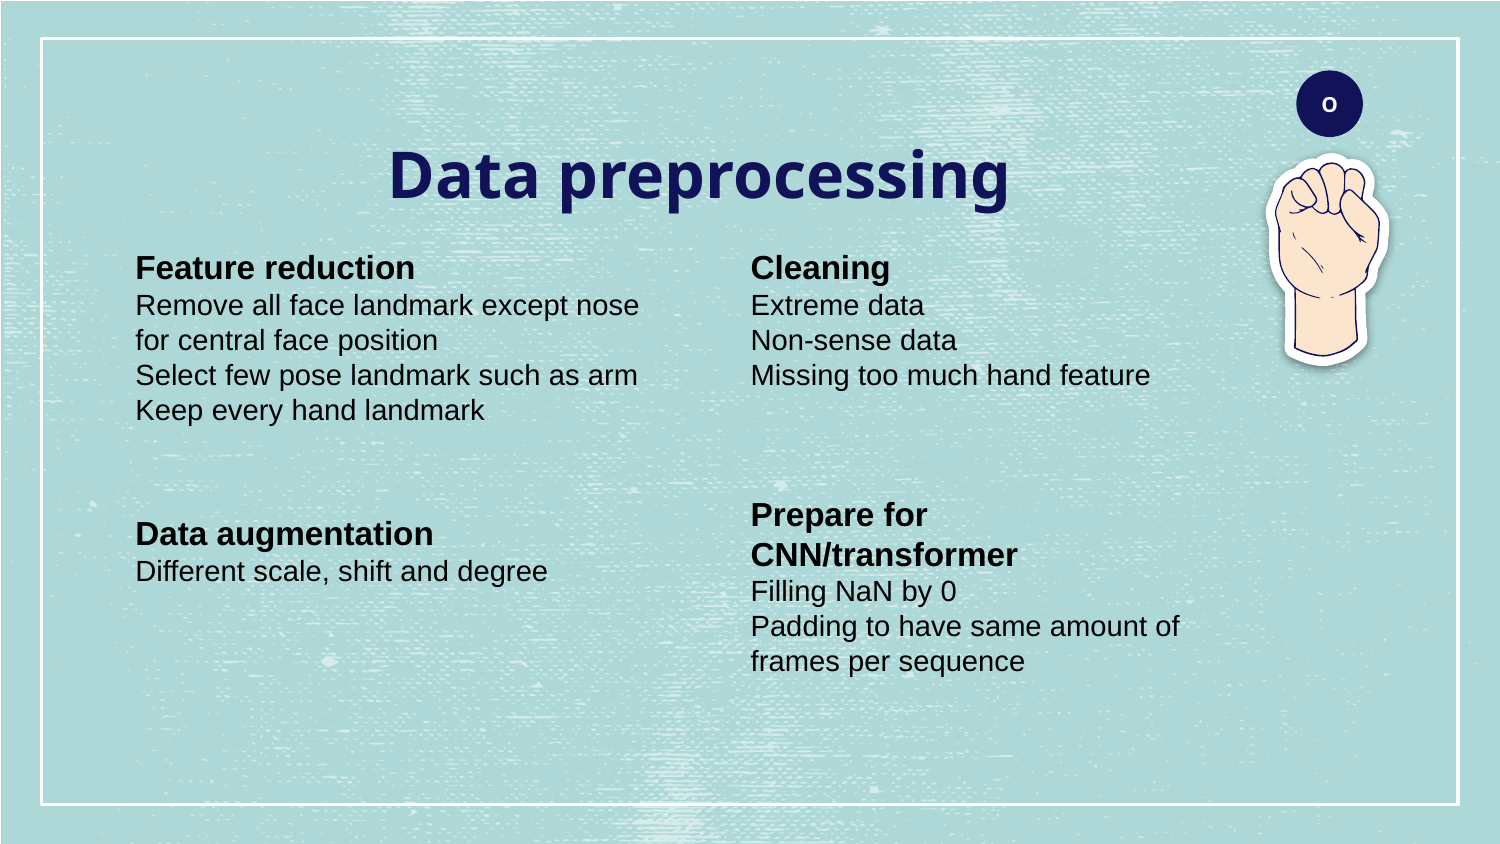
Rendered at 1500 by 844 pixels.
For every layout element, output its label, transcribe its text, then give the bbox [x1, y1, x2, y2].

text_box Prepare for CNN/transformer Filling NaN by 0 Padding to have same amount of frames per sequence [735, 485, 1218, 685]
text_box Feature reduction Remove all face landmark except nose for central face position Select few pose landmark such as arm Keep every hand landmark [120, 239, 693, 434]
text_box Cleaning Extreme data Non-sense data Missing too much hand feature [735, 239, 1218, 399]
title Data preprocessing [217, 118, 1183, 209]
picture [2, 2, 1500, 844]
text_box Data augmentation Different scale, shift and degree [120, 504, 693, 595]
text_box O [1296, 70, 1363, 138]
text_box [1274, 162, 1381, 357]
